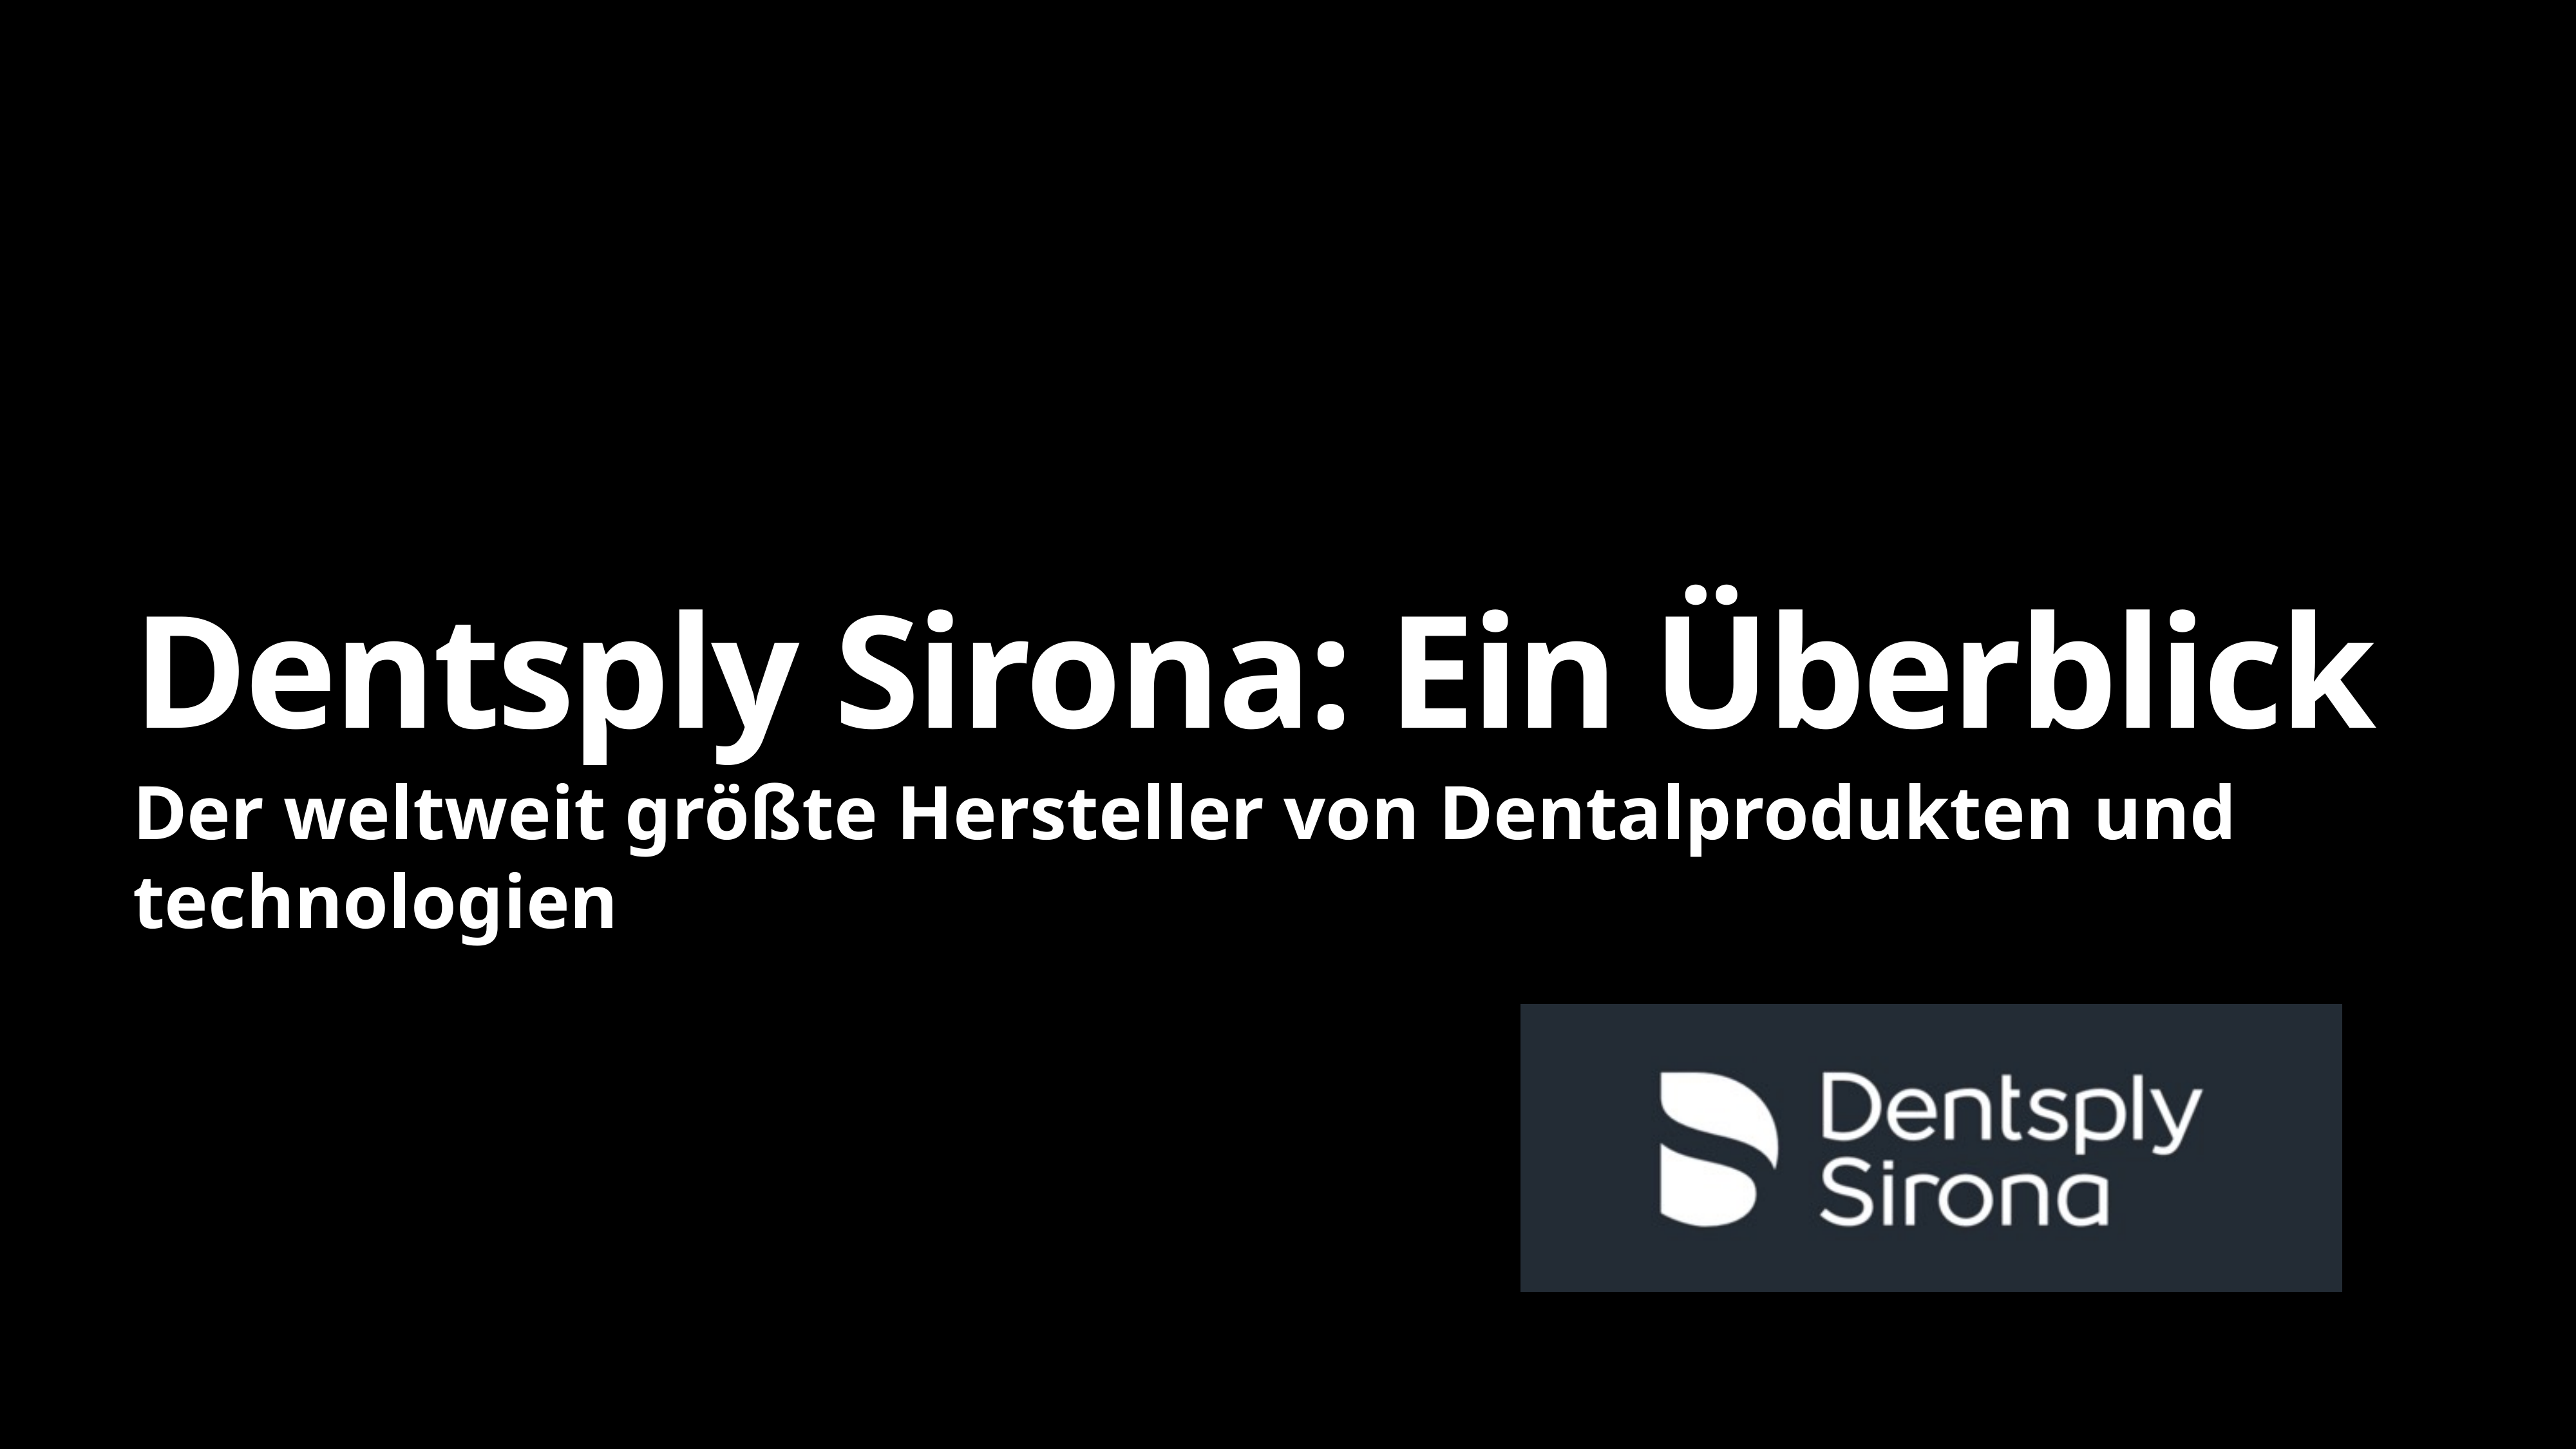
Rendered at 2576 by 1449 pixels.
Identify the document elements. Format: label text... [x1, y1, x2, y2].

picture [1520, 1004, 2342, 1292]
title Dentsply Sirona: Ein Überblick [127, 271, 2449, 760]
subtitle Der weltweit größte Hersteller von Dentalprodukten und technologien [127, 760, 2449, 962]
